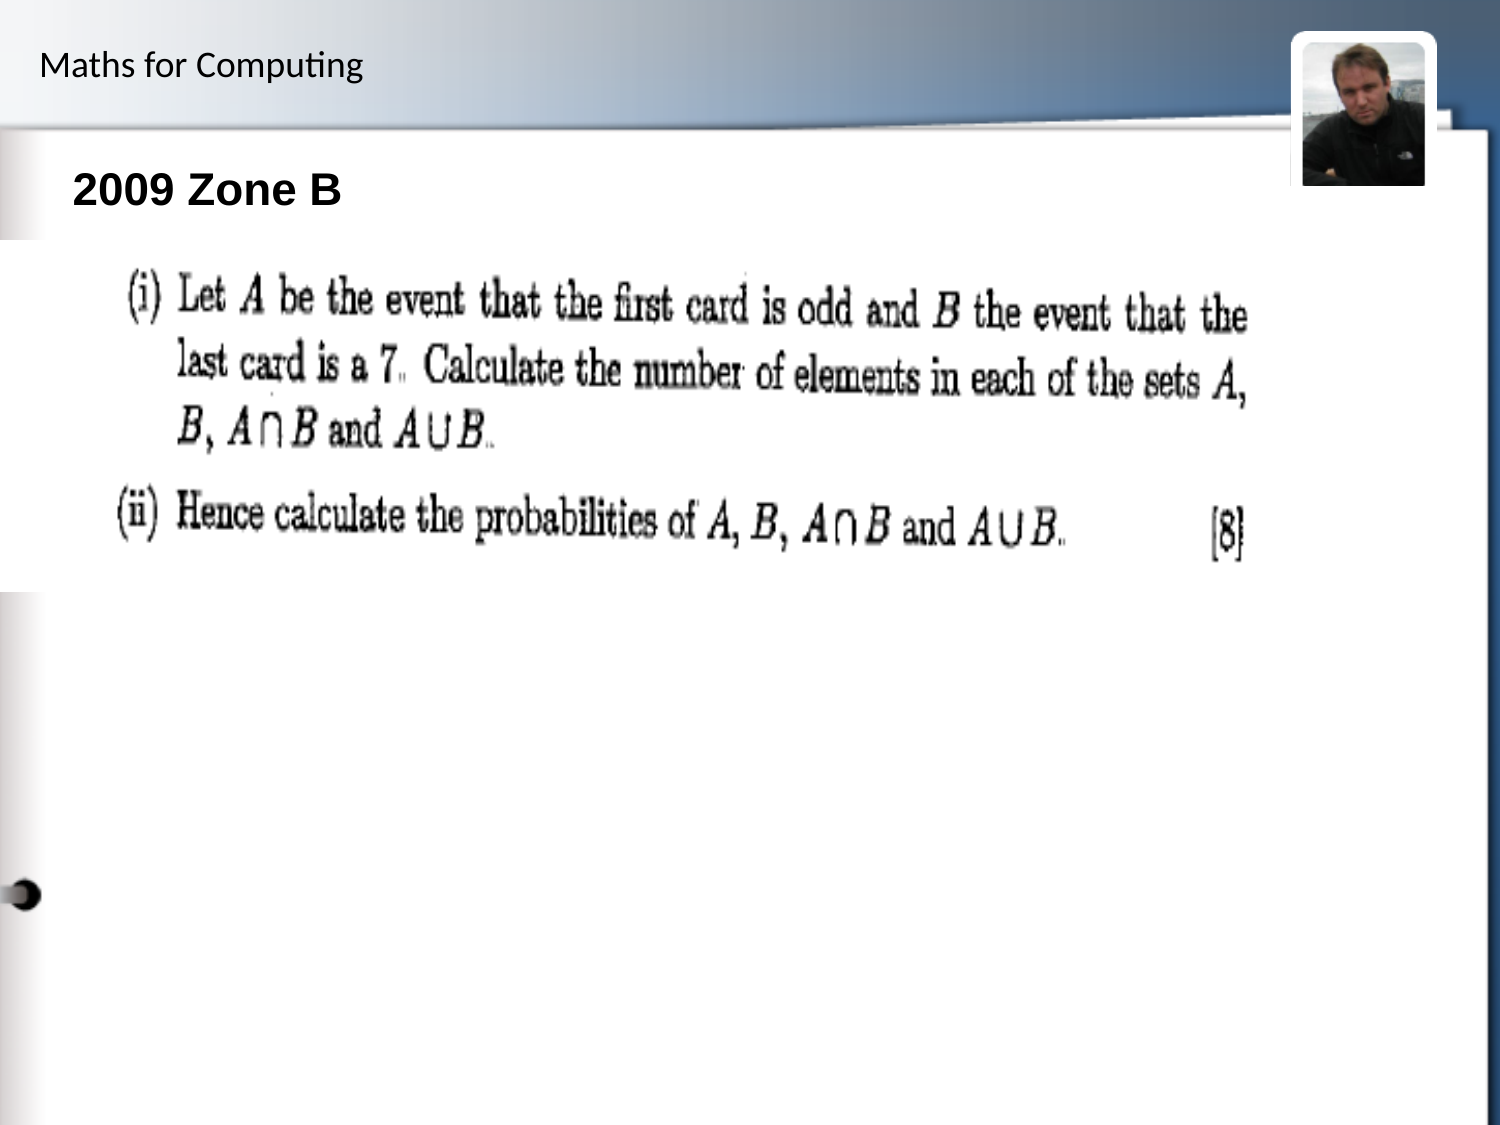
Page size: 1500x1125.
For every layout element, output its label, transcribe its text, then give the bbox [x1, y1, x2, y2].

picture [0, 0, 1500, 1125]
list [0, 240, 1336, 592]
title 2009 Zone B [57, 152, 1276, 217]
